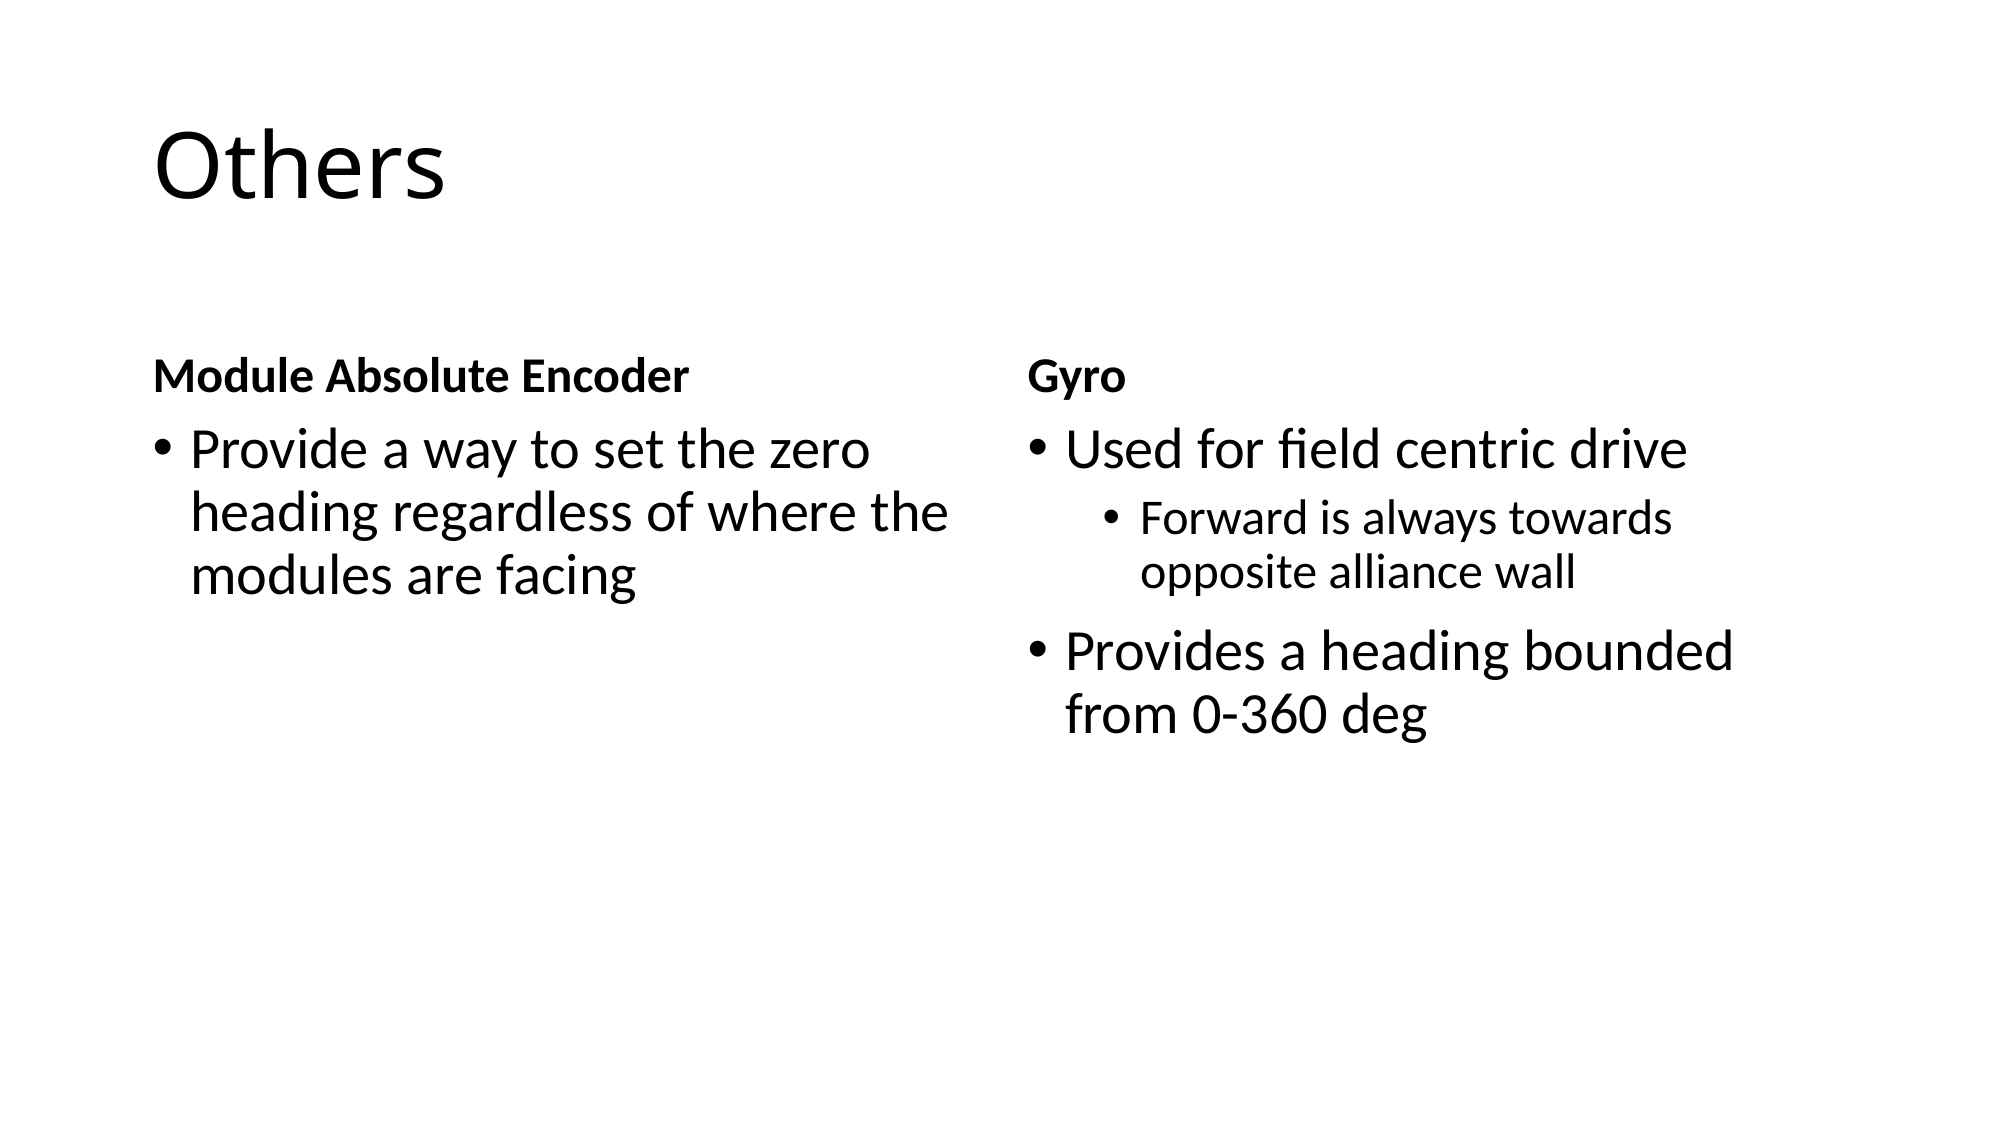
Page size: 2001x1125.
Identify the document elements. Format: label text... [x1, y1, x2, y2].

list Module Absolute Encoder [137, 275, 984, 410]
list Used for field centric drive Forward is always towards opposite alliance wall Provides a heading bounded from 0-360 deg [1012, 410, 1863, 1016]
list Provide a way to set the zero heading regardless of where the modules are facing [137, 410, 984, 1016]
list Gyro [1012, 275, 1863, 410]
title Others [137, 59, 1863, 278]
